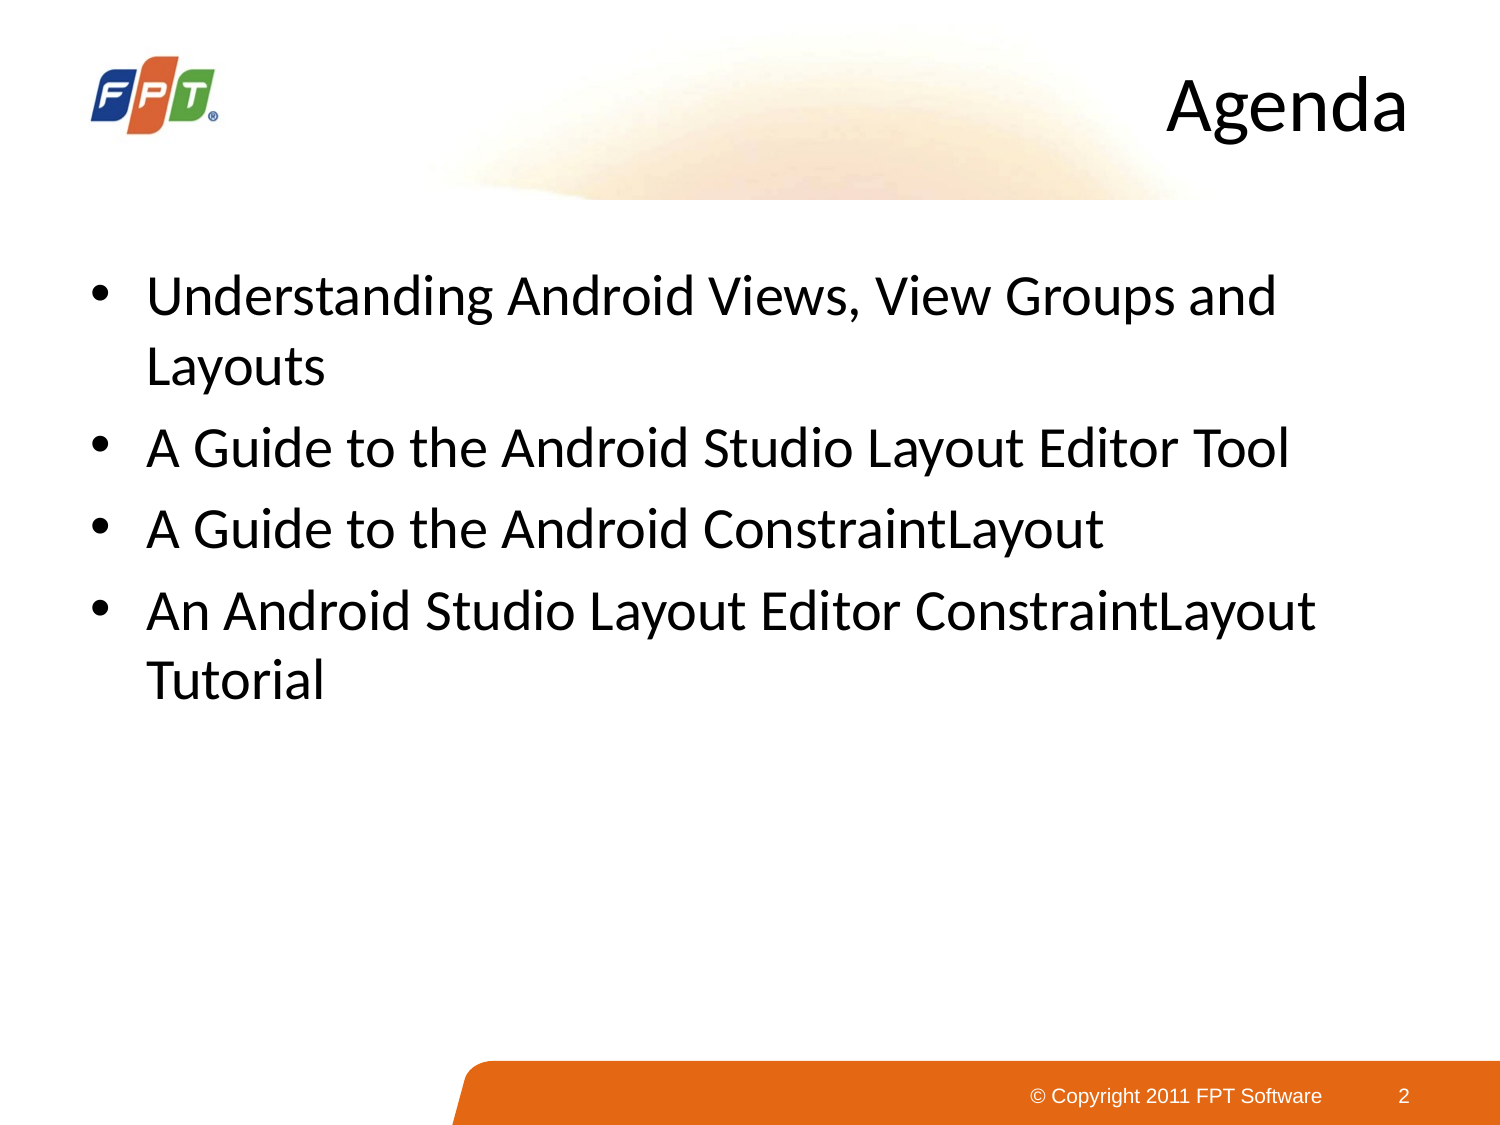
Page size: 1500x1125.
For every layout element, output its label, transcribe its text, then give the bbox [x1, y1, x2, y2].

picture [0, 1050, 1500, 1125]
title Agenda [74, 44, 1426, 233]
list Understanding Android Views, View Groups and Layouts A Guide to the Android Studio Layout Editor Tool A Guide to the Android ConstraintLayout An Android Studio Layout Editor ConstraintLayout Tutorial [74, 249, 1451, 968]
picture [0, 0, 1500, 200]
